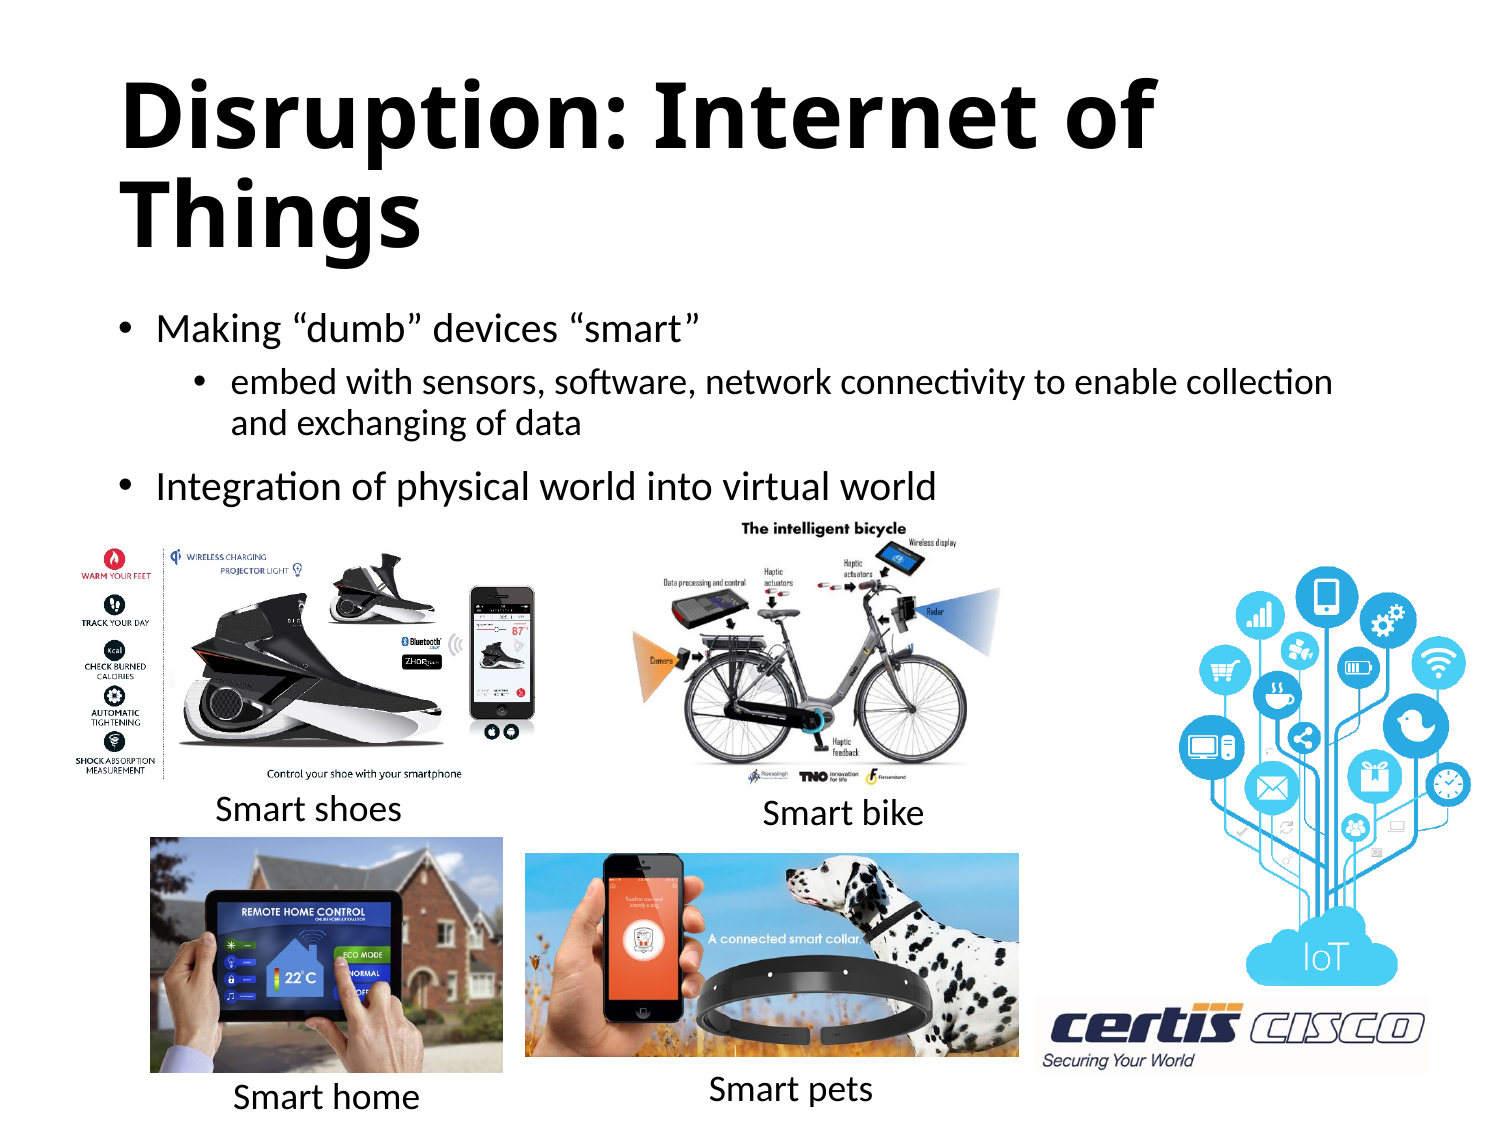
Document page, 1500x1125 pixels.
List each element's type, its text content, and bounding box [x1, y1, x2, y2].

picture [150, 837, 503, 1073]
picture [620, 511, 1012, 789]
picture [525, 853, 1019, 1057]
title Disruption: Internet of Things [103, 59, 1397, 278]
text_box Smart bike [747, 789, 940, 841]
picture [1035, 538, 1500, 1073]
text_box Smart home [218, 1073, 436, 1125]
list Making “dumb” devices “smart” embed with sensors, software, network connectivity to enable collection and exchanging of data Integration of physical world into virtual world [103, 299, 1397, 1014]
text_box Smart shoes [200, 808, 418, 837]
picture [63, 511, 555, 808]
text_box Smart pets [693, 1057, 889, 1116]
